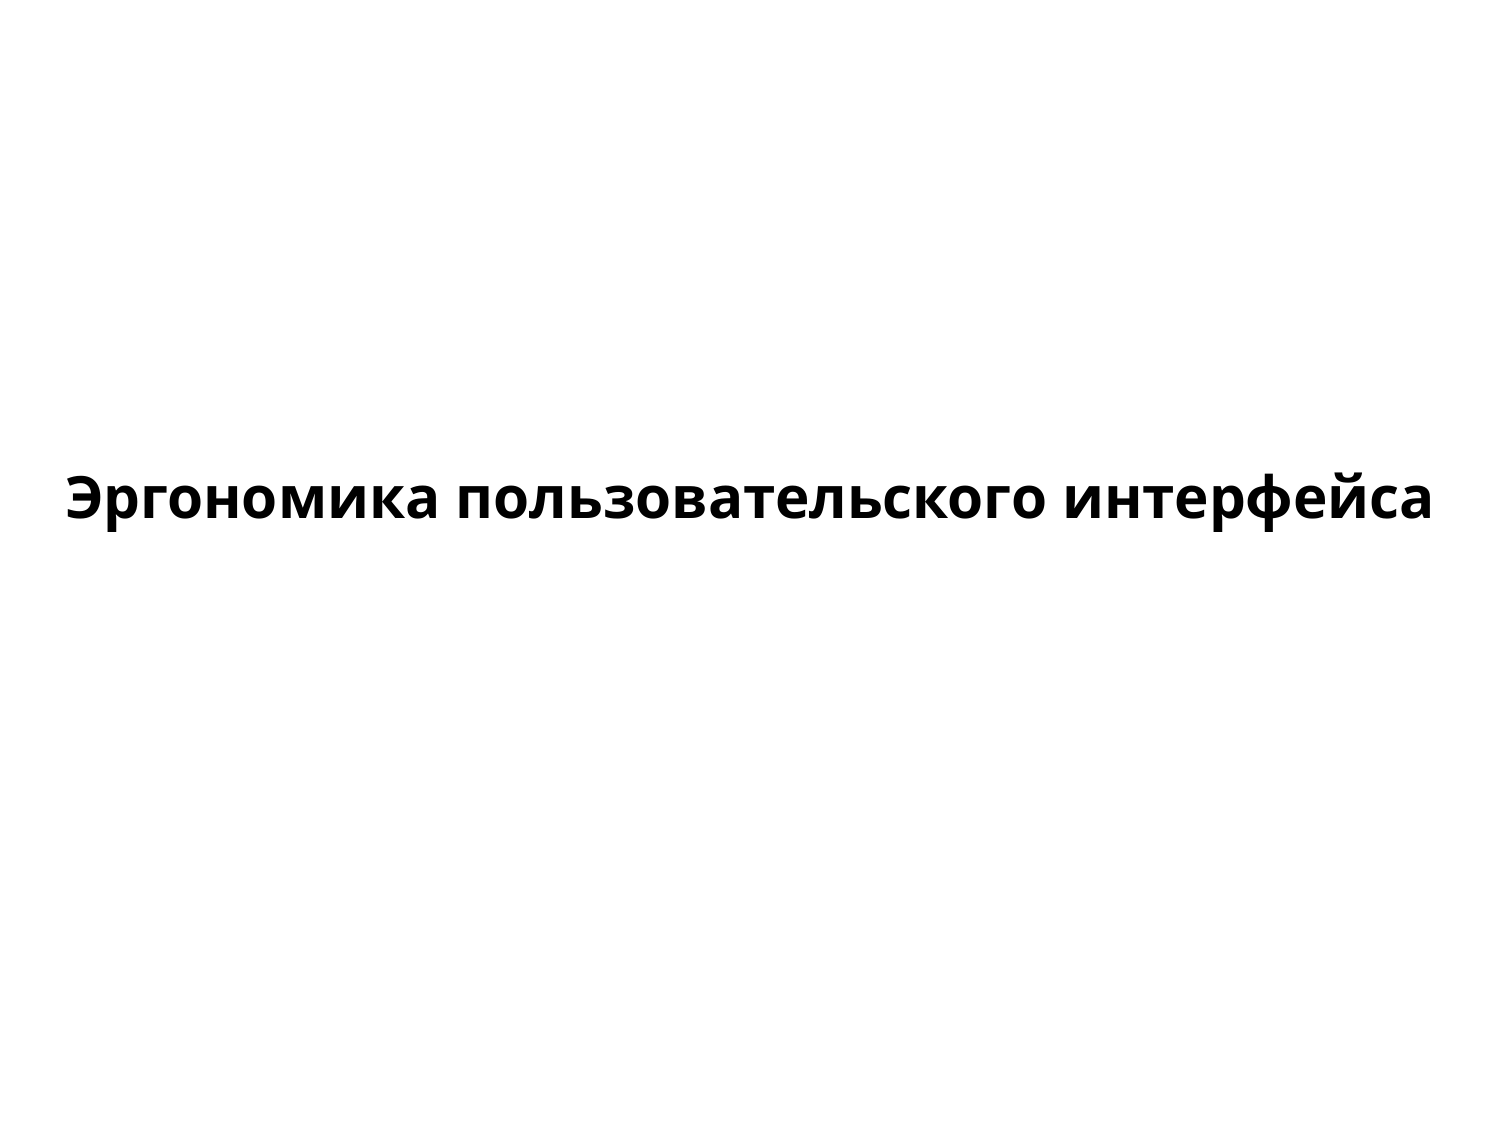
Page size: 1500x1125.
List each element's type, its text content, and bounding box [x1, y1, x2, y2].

text_box Эргономика пользовательского интерфейса [17, 453, 1483, 538]
